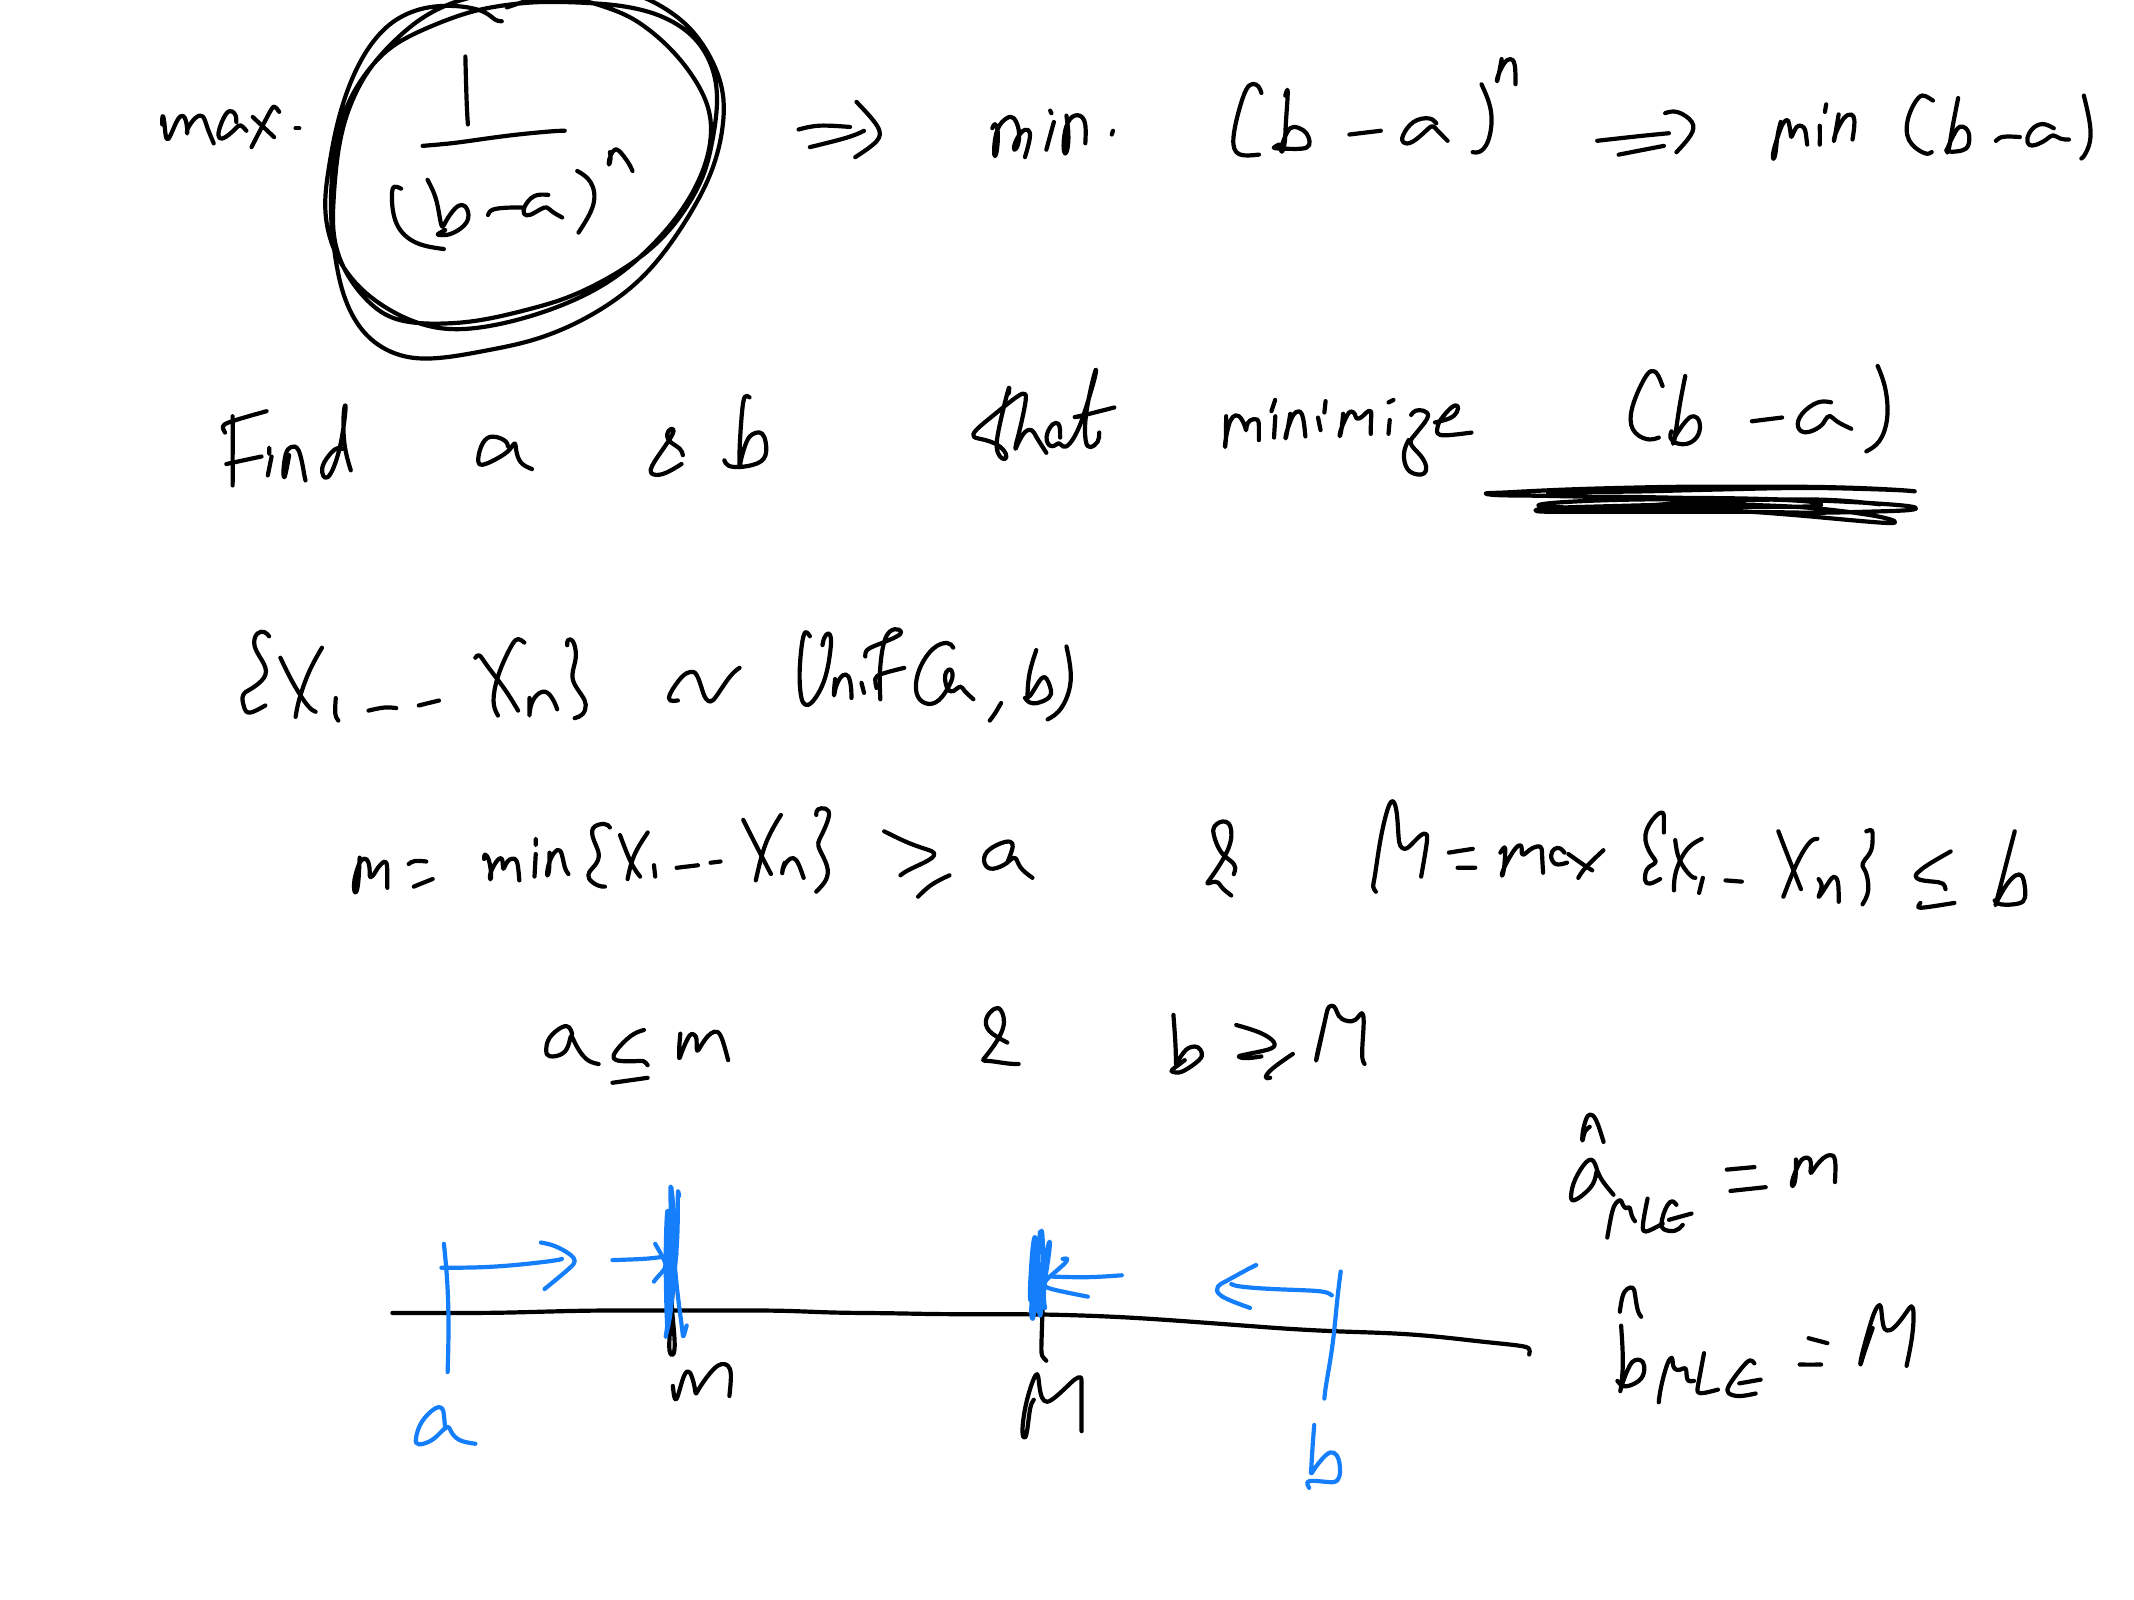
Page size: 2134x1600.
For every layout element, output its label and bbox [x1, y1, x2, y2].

text_box [161, 0, 2091, 1489]
